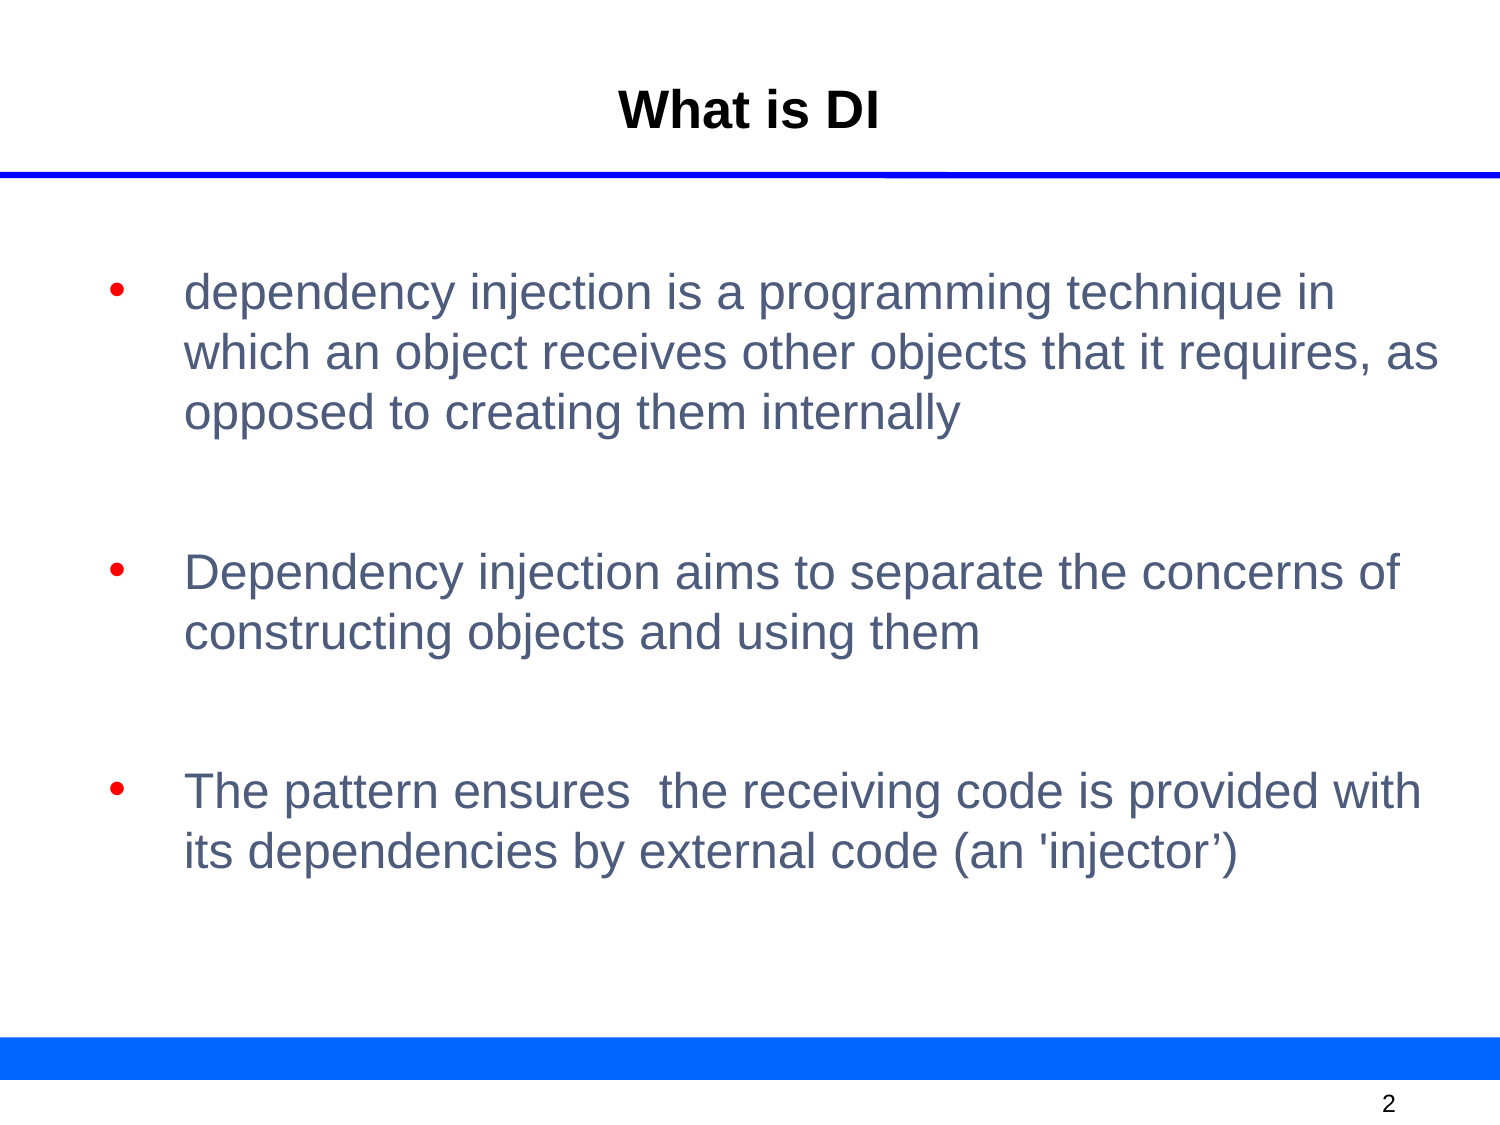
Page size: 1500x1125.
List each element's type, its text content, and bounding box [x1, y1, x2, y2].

title What is DI [99, 71, 1400, 187]
list dependency injection is a programming technique in which an object receives other objects that it requires, as opposed to creating them internally Dependency injection aims to separate the concerns of constructing objects and using them The pattern ensures the receiving code is provided with its dependencies by external code (an 'injector’) [87, 187, 1451, 932]
